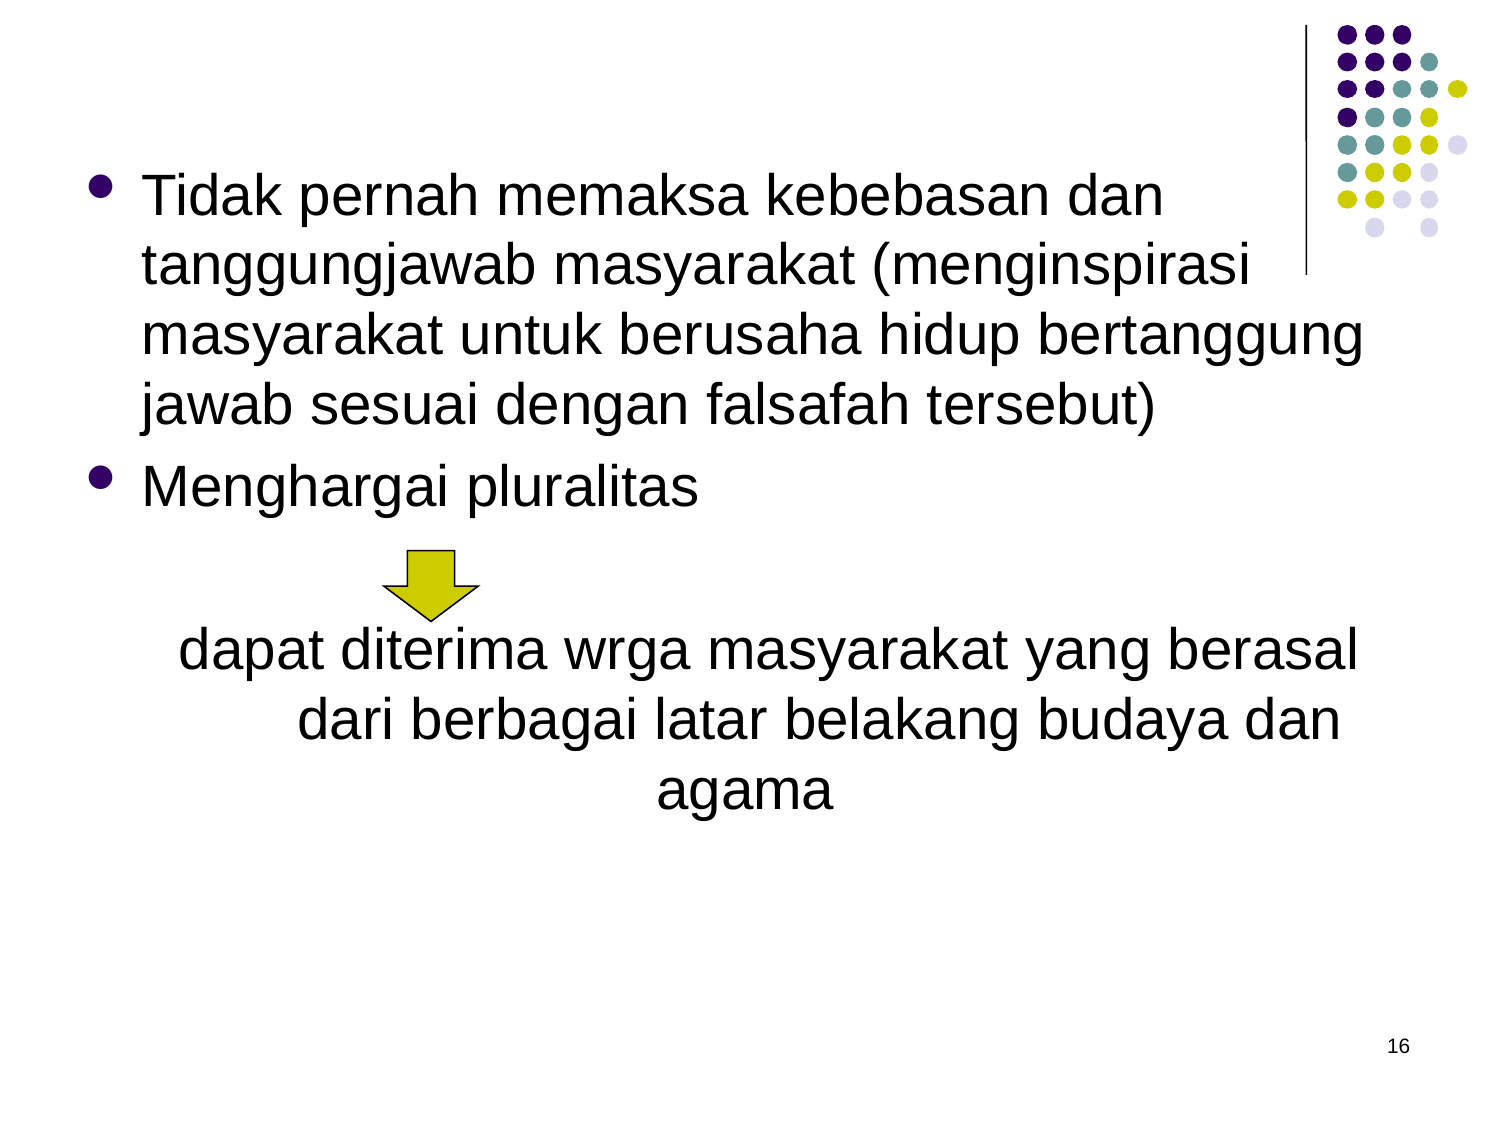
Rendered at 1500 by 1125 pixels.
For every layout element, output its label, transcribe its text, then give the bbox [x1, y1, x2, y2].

list Tidak pernah memaksa kebebasan dan tanggungjawab masyarakat (menginspirasi masyarakat untuk berusaha hidup bertanggung jawab sesuai dengan falsafah tersebut) Menghargai pluralitas dapat diterima wrga masyarakat yang berasal dari berbagai latar belakang budaya dan agama [70, 149, 1421, 873]
text_box [383, 550, 479, 622]
slide_number 16 [1074, 1024, 1426, 1101]
